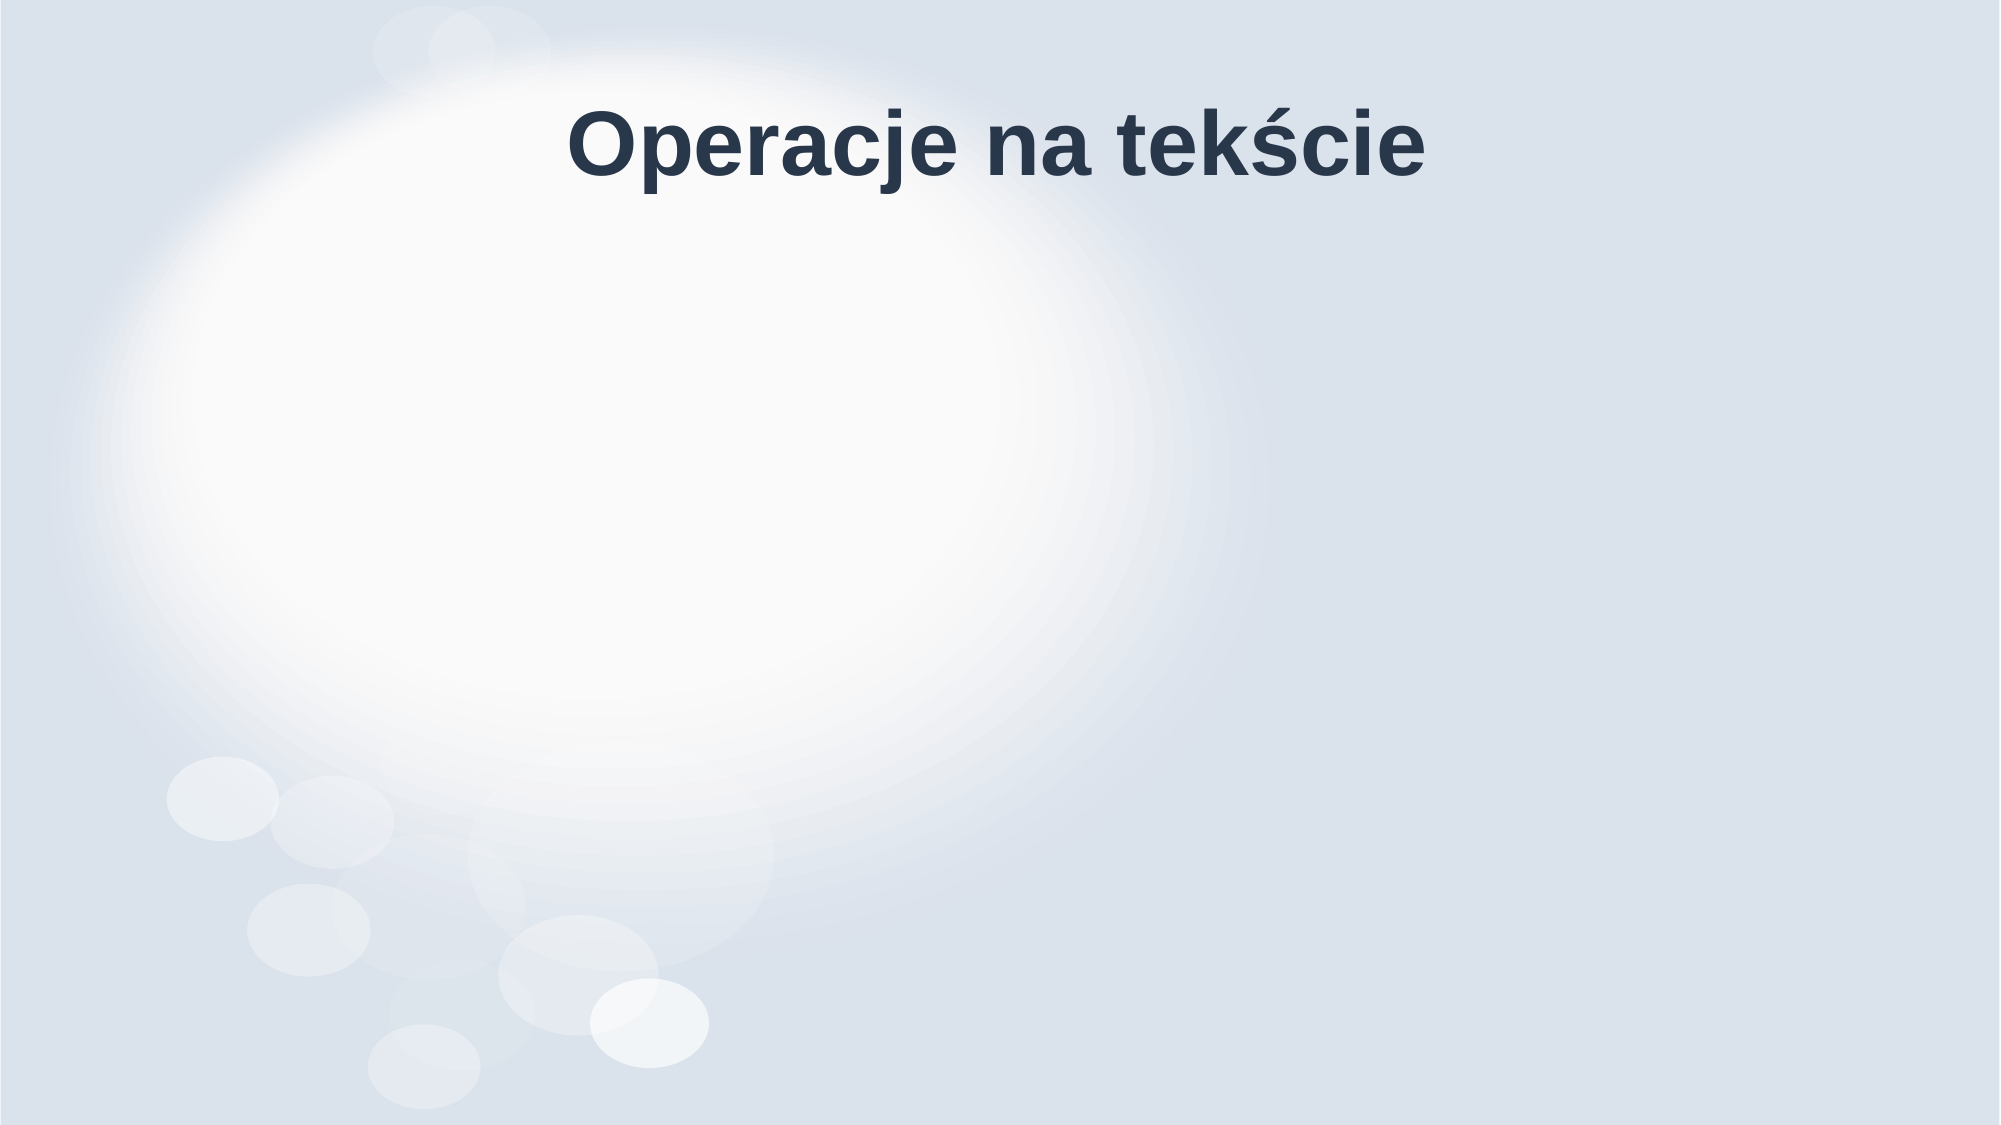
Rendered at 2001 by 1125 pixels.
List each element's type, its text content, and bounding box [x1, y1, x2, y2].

title Operacje na tekście [129, 45, 1867, 233]
